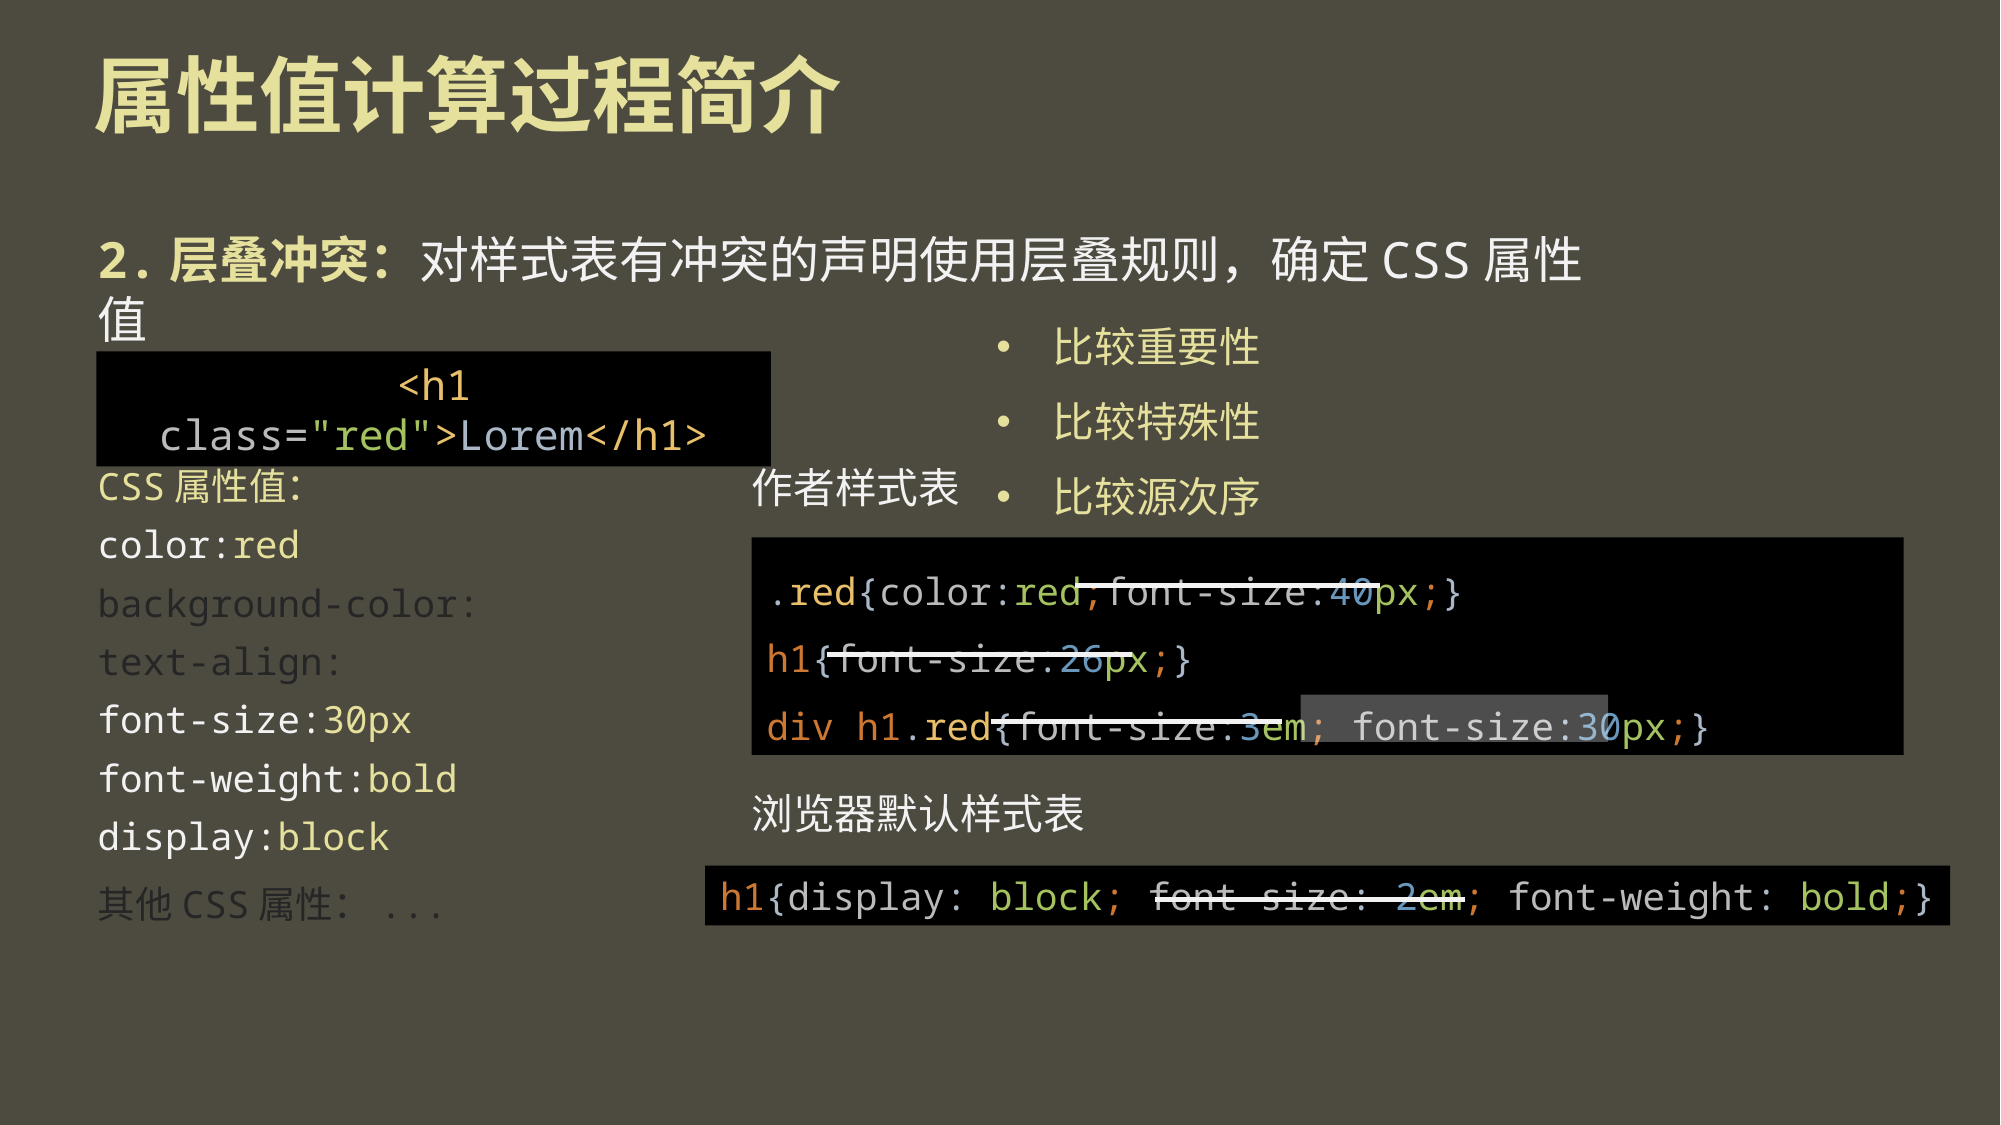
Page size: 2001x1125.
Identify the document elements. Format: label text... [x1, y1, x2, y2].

text_box 2.层叠冲突：对样式表有冲突的声明使用层叠规则，确定CSS属性值 [82, 221, 1618, 357]
text_box CSS属性值： color:red background-color: text-align: font-size:30px font-weight:bold display:block 其他CSS属性：... [83, 441, 581, 934]
title 属性值计算过程简介 [78, 38, 2000, 162]
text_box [736, 454, 1904, 926]
text_box 比较重要性 比较特殊性 比较源次序 [981, 288, 1350, 454]
text_box <h1 class="red">Lorem</h1> [96, 357, 771, 467]
